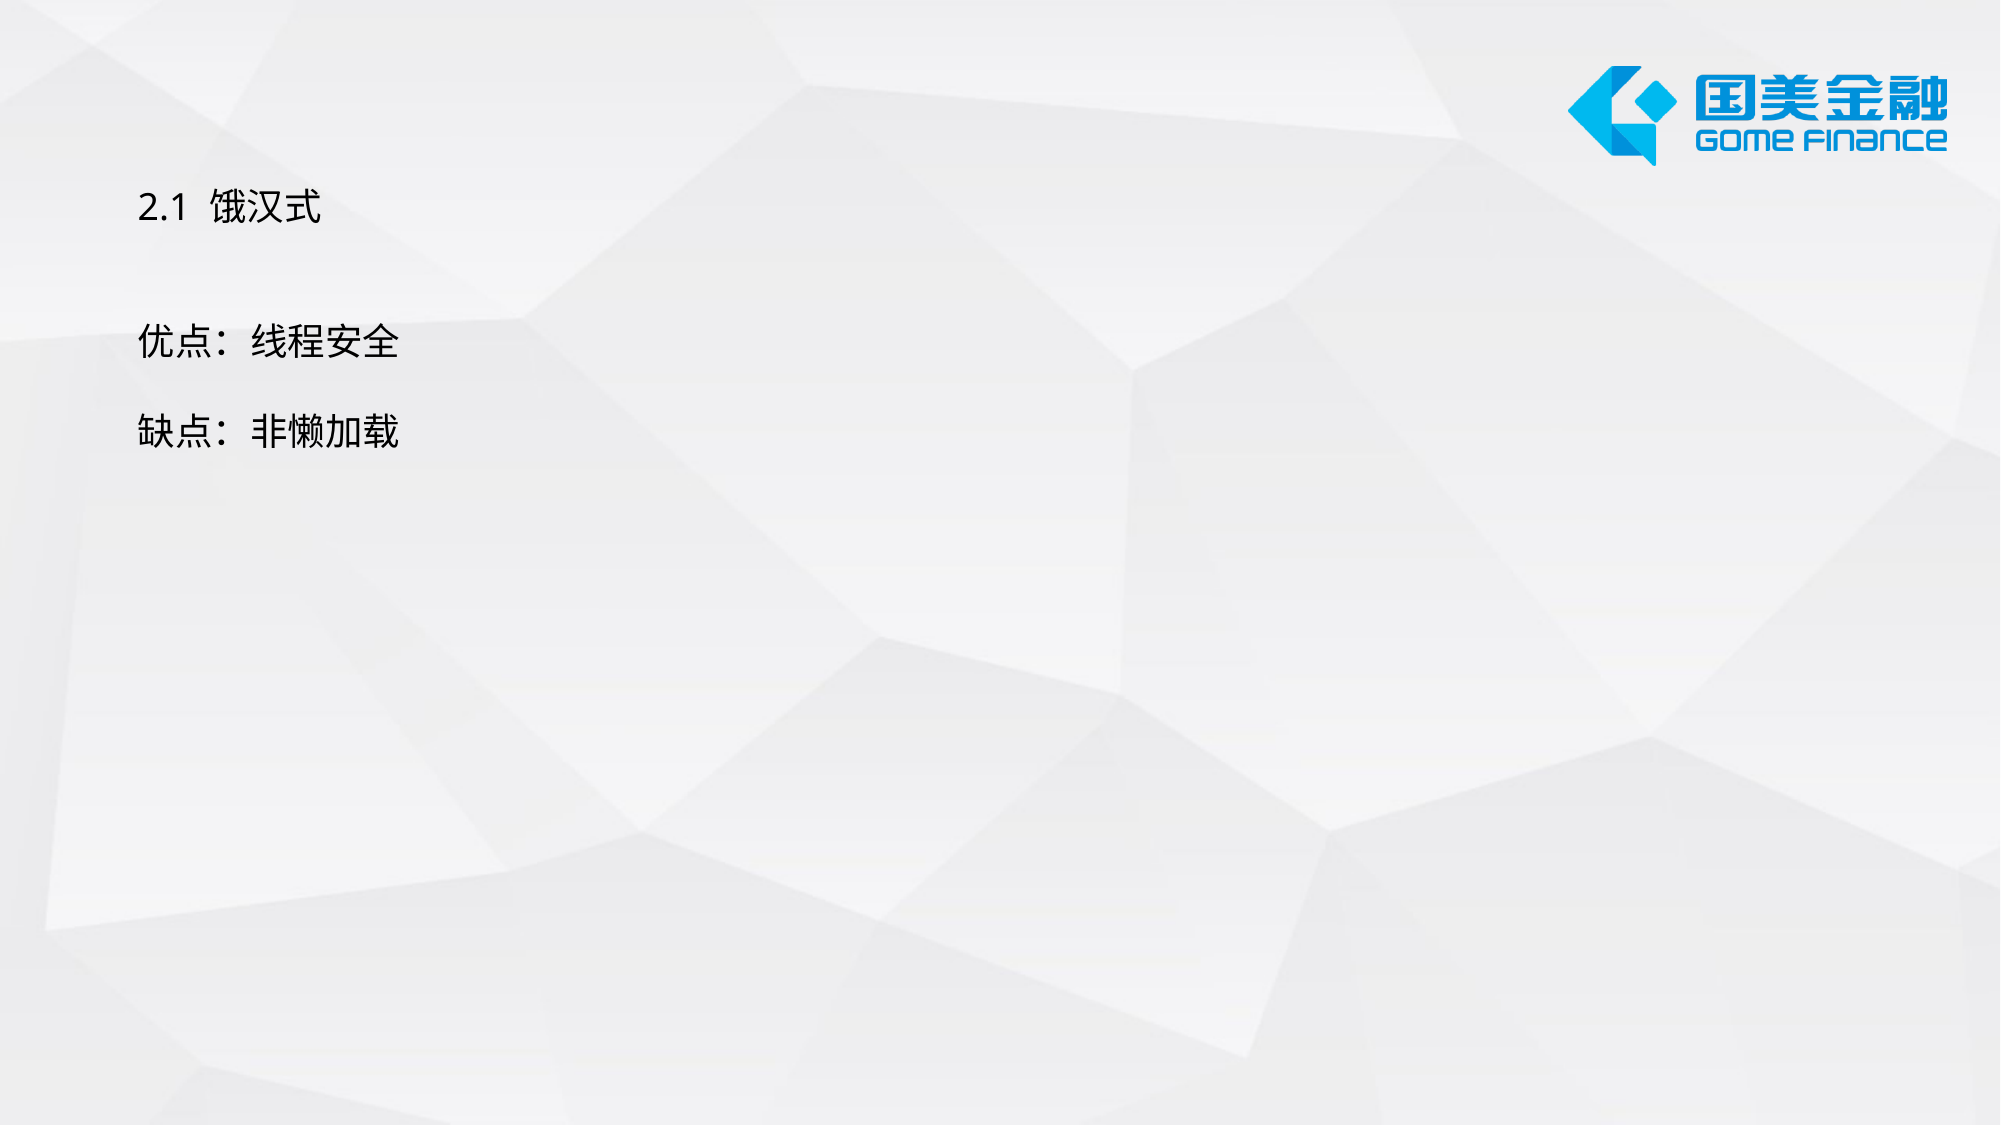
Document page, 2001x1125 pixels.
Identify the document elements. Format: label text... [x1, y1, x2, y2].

text_box 2.1 饿汉式 优点：线程安全 缺点：非懒加载 [130, 175, 1842, 461]
picture [0, 0, 2001, 1125]
